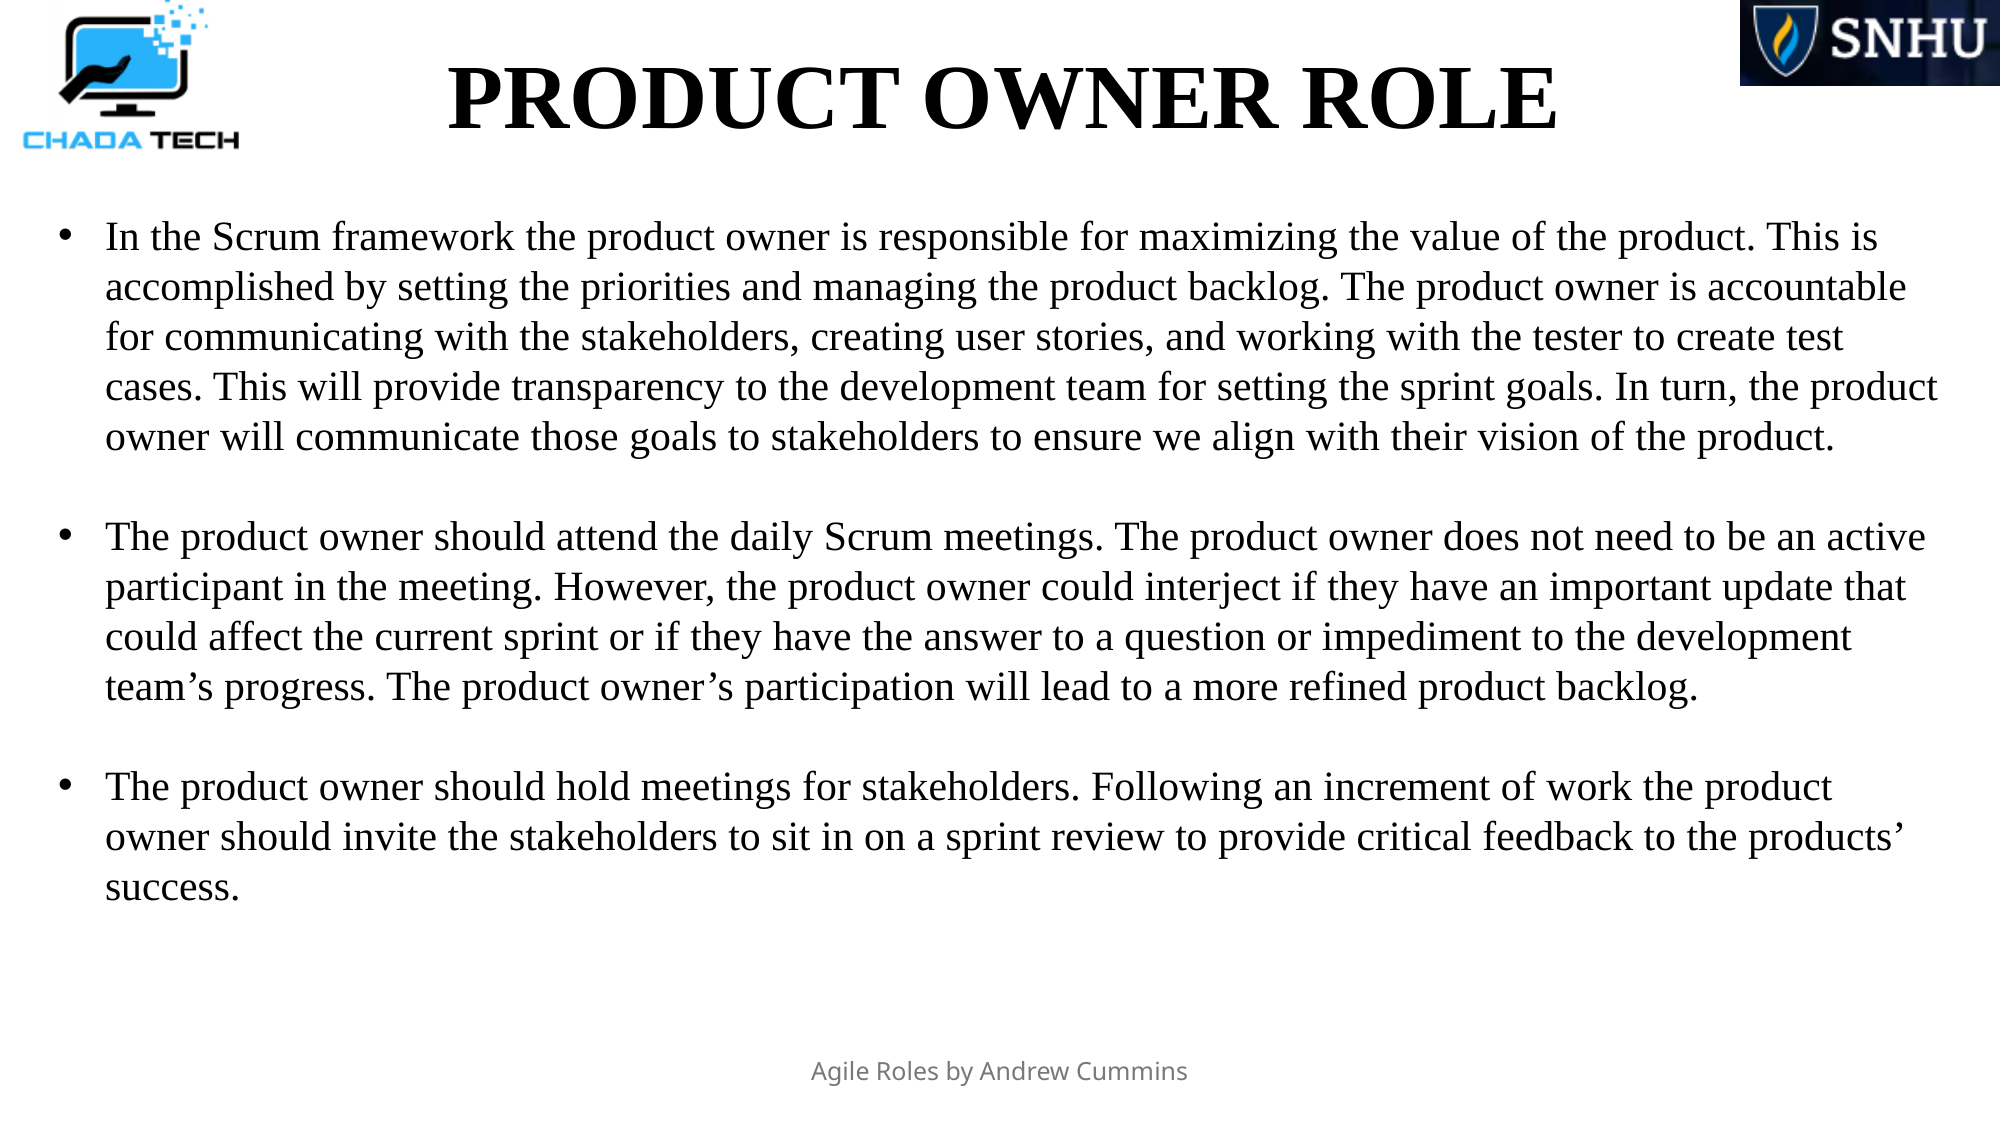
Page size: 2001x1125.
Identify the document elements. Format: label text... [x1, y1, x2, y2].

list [1739, 0, 2000, 86]
footer Agile Roles by Andrew Cummins [662, 1042, 1338, 1103]
text_box PRODUCT OWNER ROLE [329, 29, 1680, 155]
picture [0, 0, 275, 157]
text_box In the Scrum framework the product owner is responsible for maximizing the value of the product. This is accomplished by setting the priorities and managing the product backlog. The product owner is accountable for communicating with the stakeholders, creating user stories, and working with the tester to create test cases. This will provide transparency to the development team for setting the sprint goals. In turn, the product owner will communicate those goals to stakeholders to ensure we align with their vision of the product. The product owner should attend the daily Scrum meetings. The product owner does not need to be an active participant in the meeting. However, the product owner could interject if they have an important update that could affect the current sprint or if they have the answer to a question or impediment to the development team’s progress. The product owner’s participation will lead to a more refined product backlog. The product owner should hold meetings for stakeholders. Following an increment of work the product owner should invite the stakeholders to sit in on a sprint review to provide critical feedback to the products’ success. [43, 201, 1957, 917]
